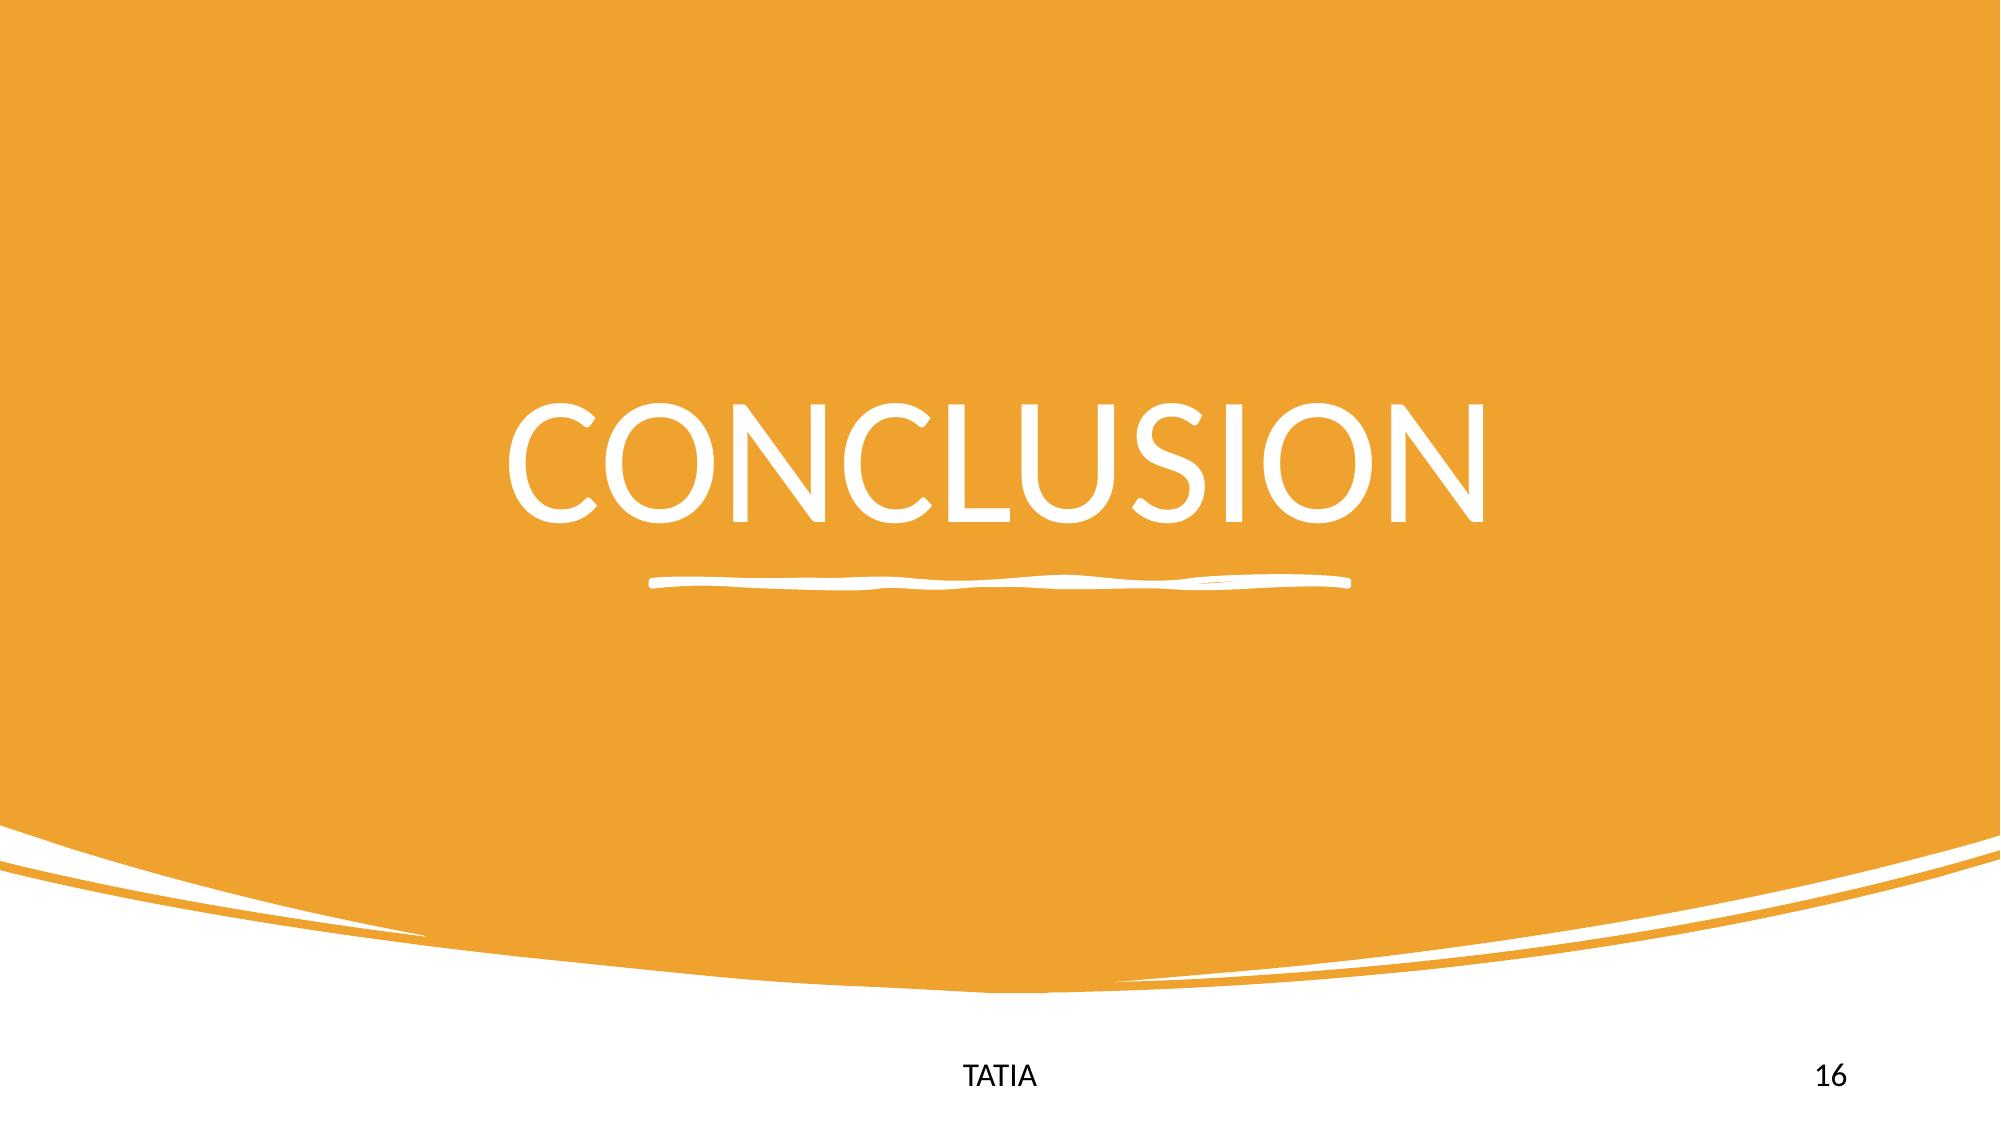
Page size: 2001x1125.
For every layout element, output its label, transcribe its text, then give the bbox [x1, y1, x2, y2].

title CONCLUSION [250, 153, 1751, 567]
slide_number 16 [1412, 1042, 1863, 1103]
footer TATIA [662, 1042, 1338, 1103]
